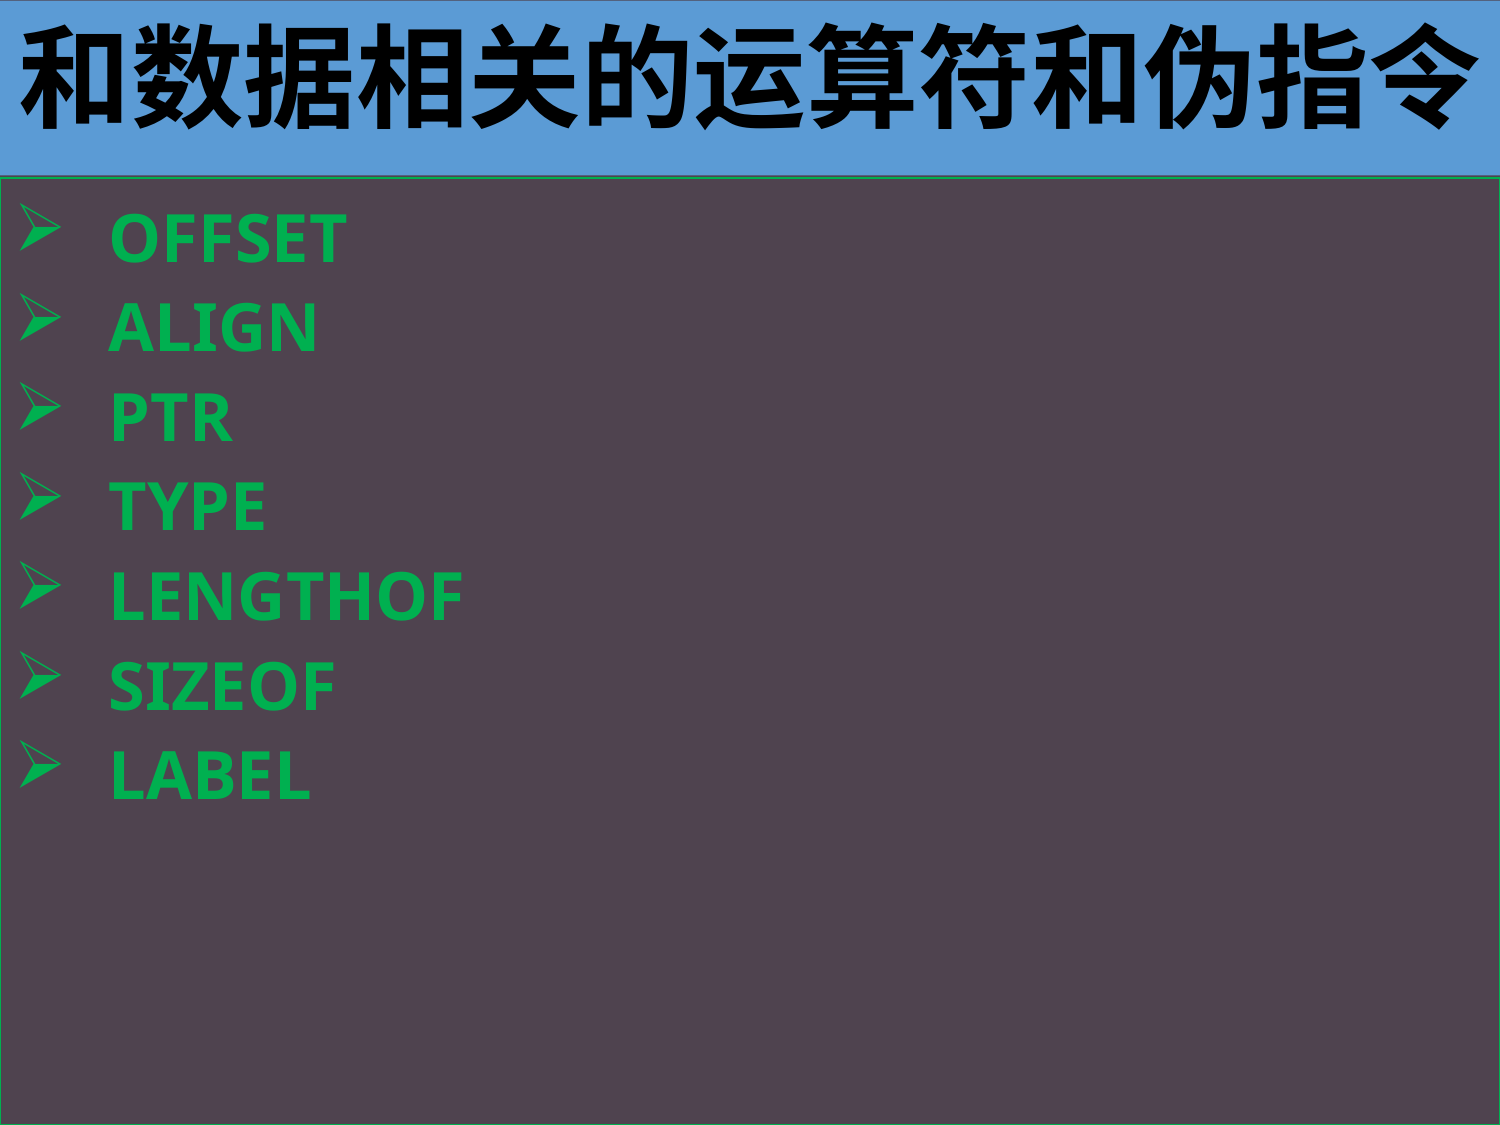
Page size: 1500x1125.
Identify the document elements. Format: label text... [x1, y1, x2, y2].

text_box 和数据相关的运算符和伪指令 [0, 0, 1500, 150]
text_box OFFSET ALIGN PTR TYPE LENGTHOF SIZEOF LABEL [0, 178, 1500, 1125]
